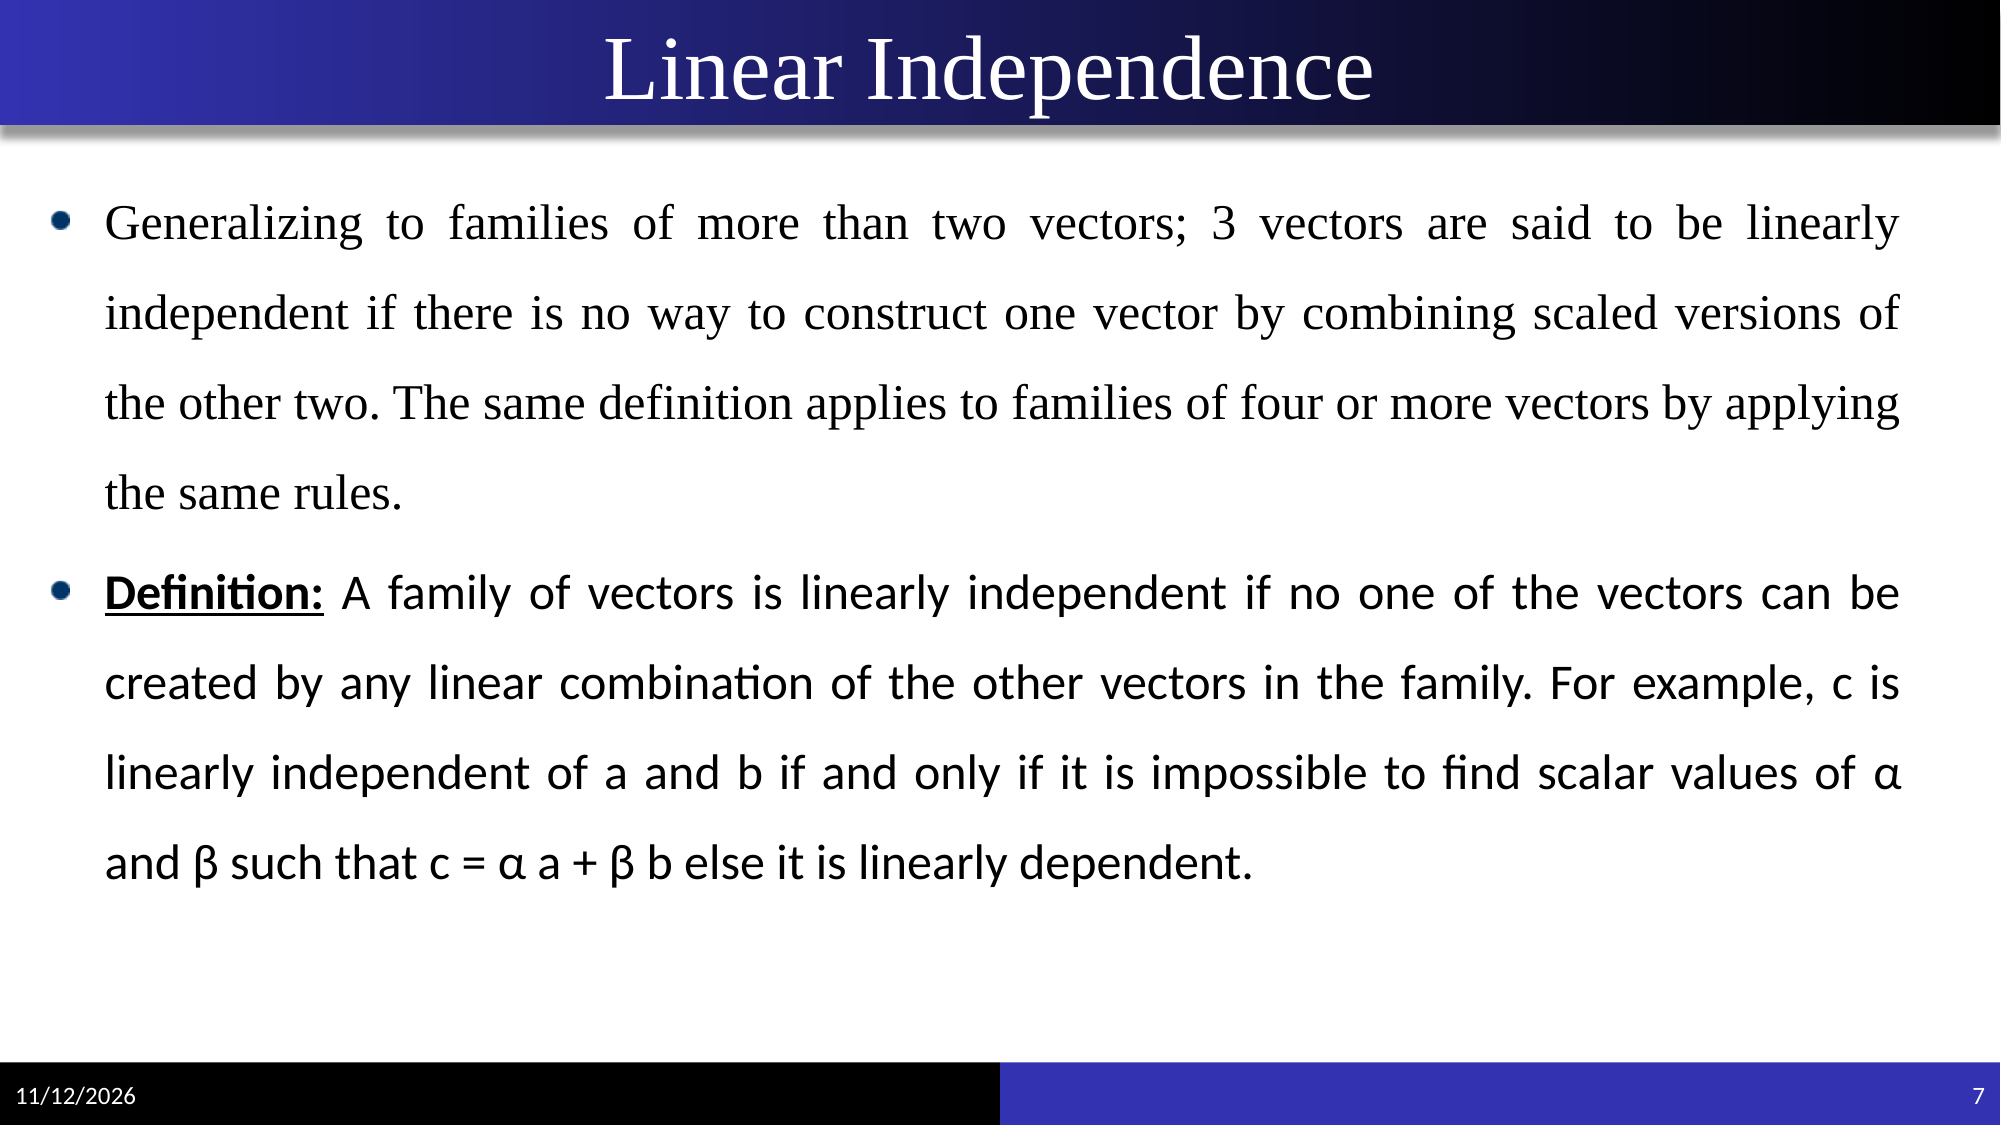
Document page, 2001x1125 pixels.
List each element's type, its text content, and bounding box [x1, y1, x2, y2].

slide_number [0, 1065, 235, 1125]
list Generalizing to families of more than two vectors; 3 vectors are said to be linearly independent if there is no way to construct one vector by combining scaled versions of the other two. The same definition applies to families of four or more vectors by applying the same rules. Definition: A family of vectors is linearly independent if no one of the vectors can be created by any linear combination of the other vectors in the family. For example, c is linearly independent of a and b if and only if it is impossible to find scalar values of α and β such that c = α a + β b else it is linearly dependent. [33, 151, 1917, 983]
picture [48, 578, 70, 600]
slide_number 7 [1766, 1065, 2000, 1125]
title Linear Independence [0, 0, 1951, 126]
picture [48, 208, 70, 230]
